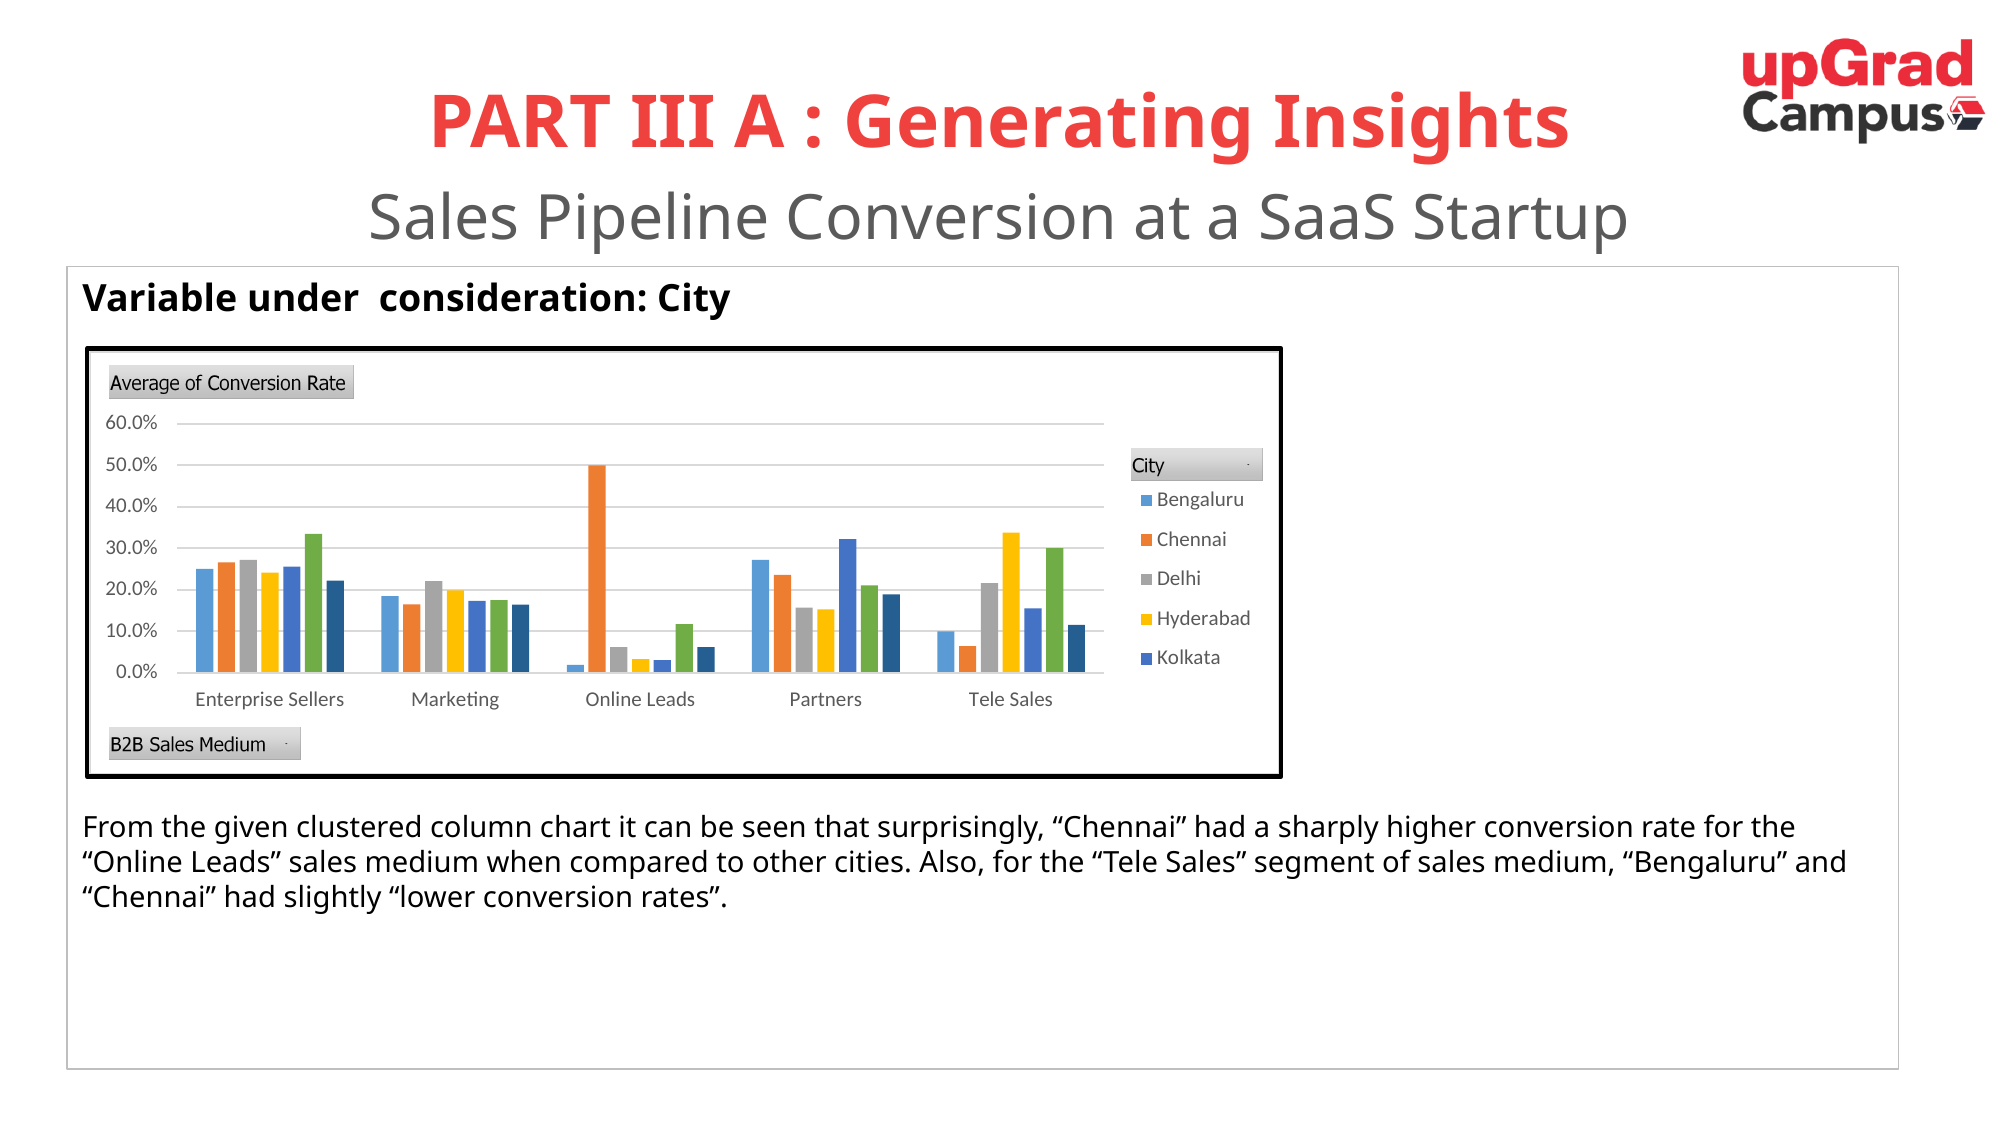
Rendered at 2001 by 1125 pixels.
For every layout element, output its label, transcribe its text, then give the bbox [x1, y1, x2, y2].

text_box Variable under consideration: City From the given clustered column chart it can be seen that surprisingly, “Chennai” had a sharply higher conversion rate for the “Online Leads” sales medium when compared to other cities. Also, for the “Tele Sales” segment of sales medium, “Bengaluru” and “Chennai” had slightly “lower conversion rates”. [67, 266, 1899, 1070]
picture [88, 350, 1280, 775]
title PART III A : Generating Insights Sales Pipeline Conversion at a SaaS Startup [137, 59, 1863, 266]
picture [1737, 29, 1988, 151]
